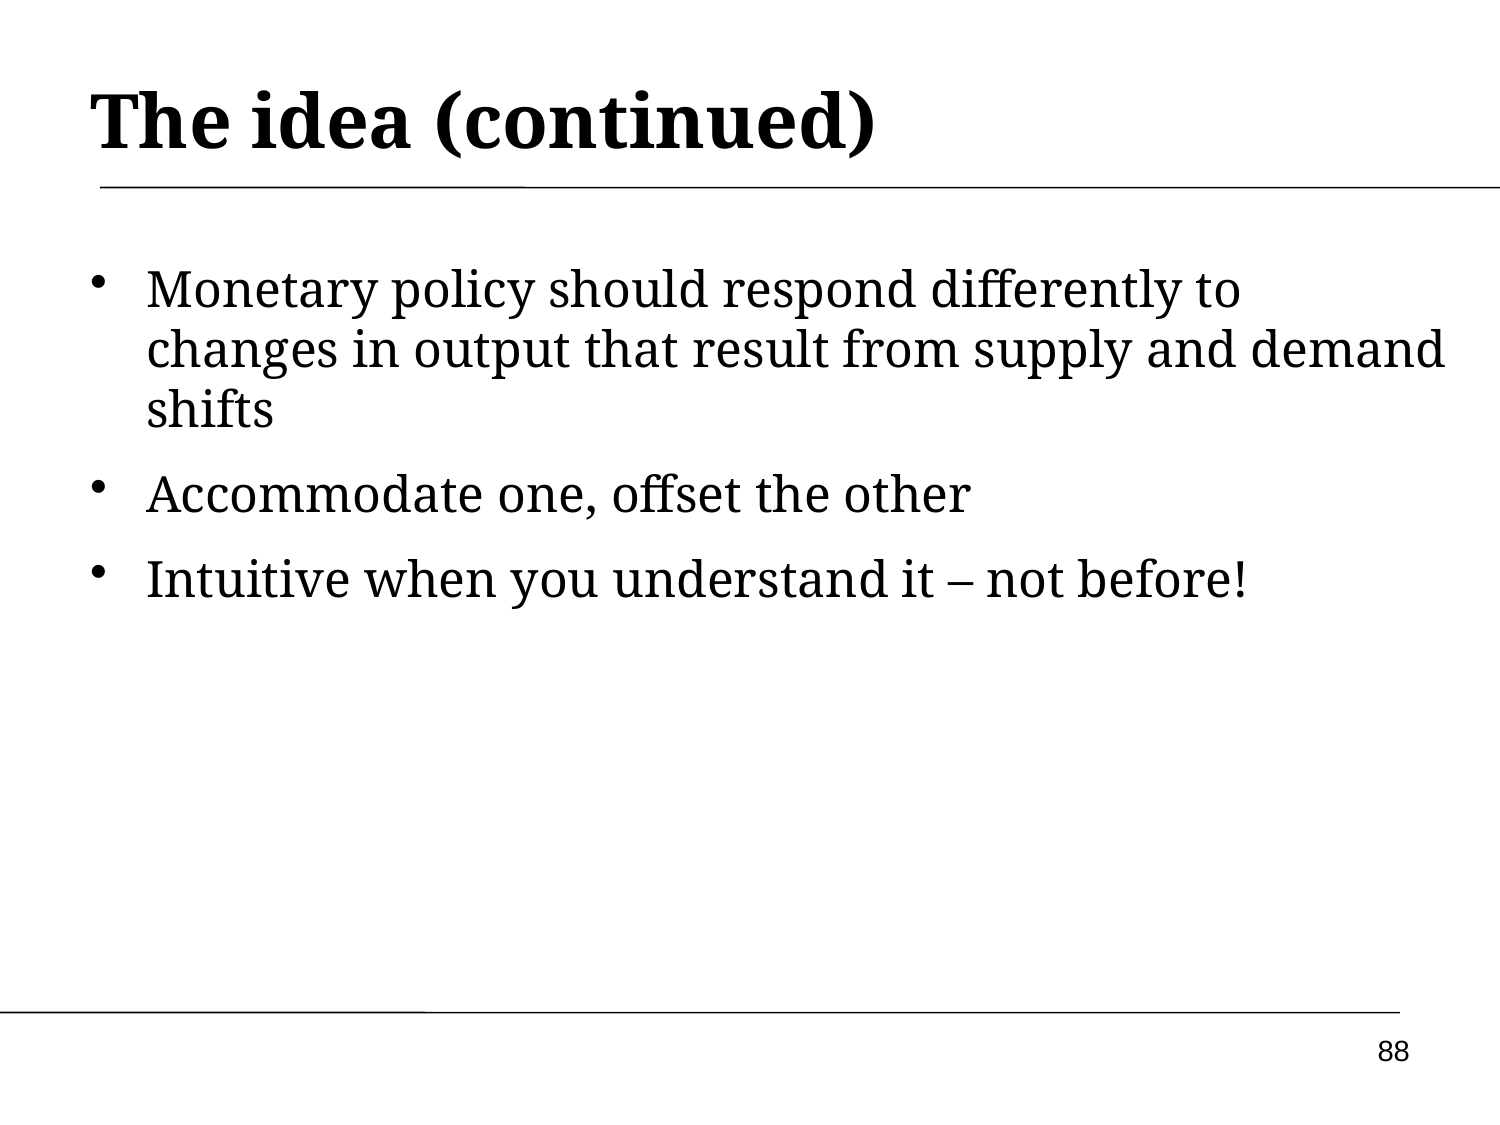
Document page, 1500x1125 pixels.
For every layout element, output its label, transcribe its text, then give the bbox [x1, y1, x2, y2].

title The idea (continued) [74, 49, 1426, 188]
list Monetary policy should respond differently to changes in output that result from supply and demand shifts Accommodate one, offset the other Intuitive when you understand it – not before! [74, 249, 1463, 993]
slide_number 88 [1074, 1024, 1426, 1103]
